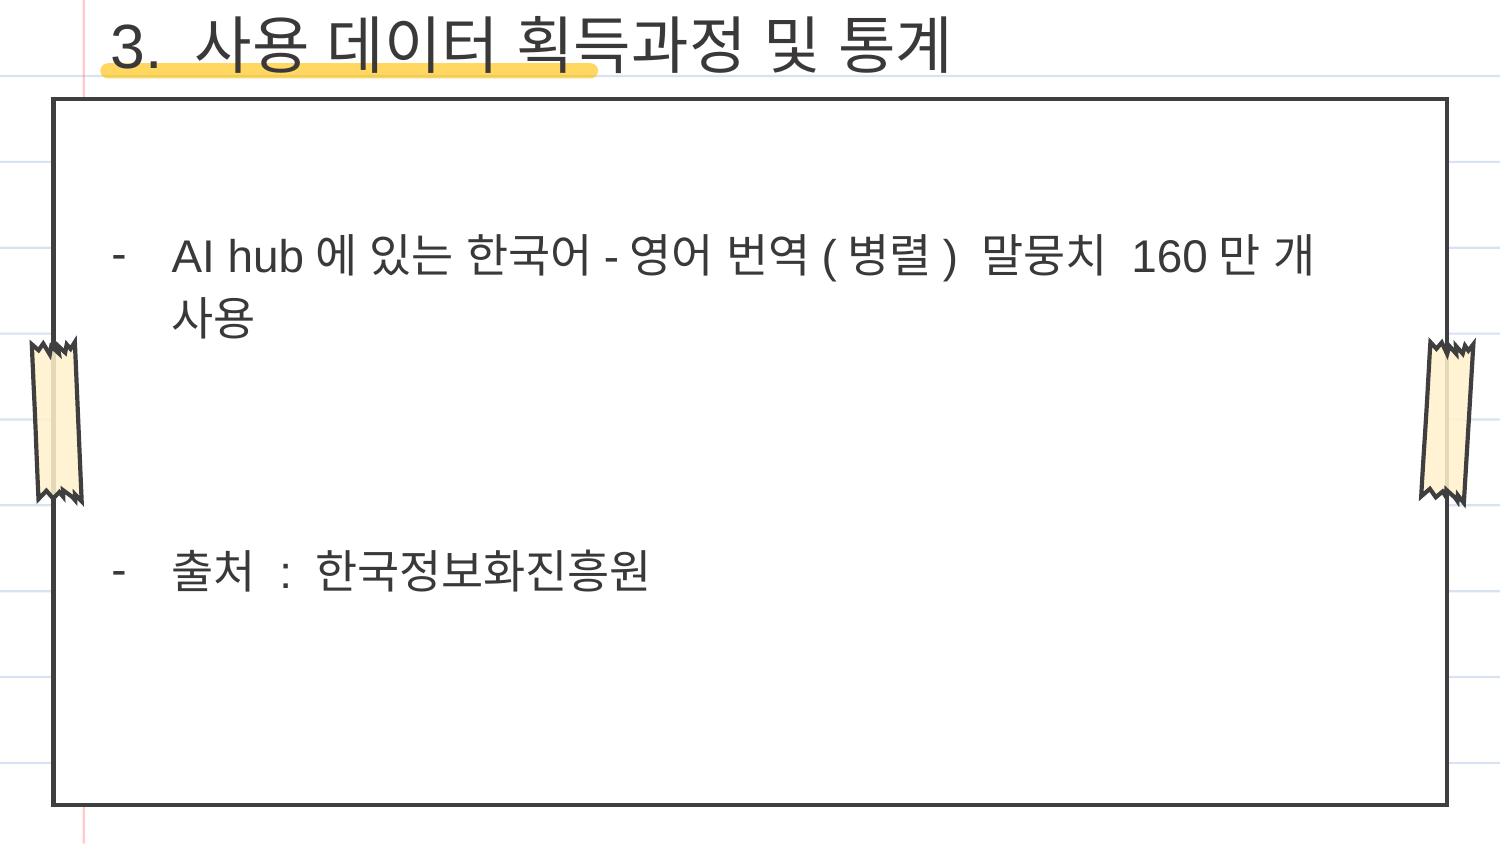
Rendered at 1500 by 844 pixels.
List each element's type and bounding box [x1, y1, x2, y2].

text_box [0, 0, 1500, 844]
